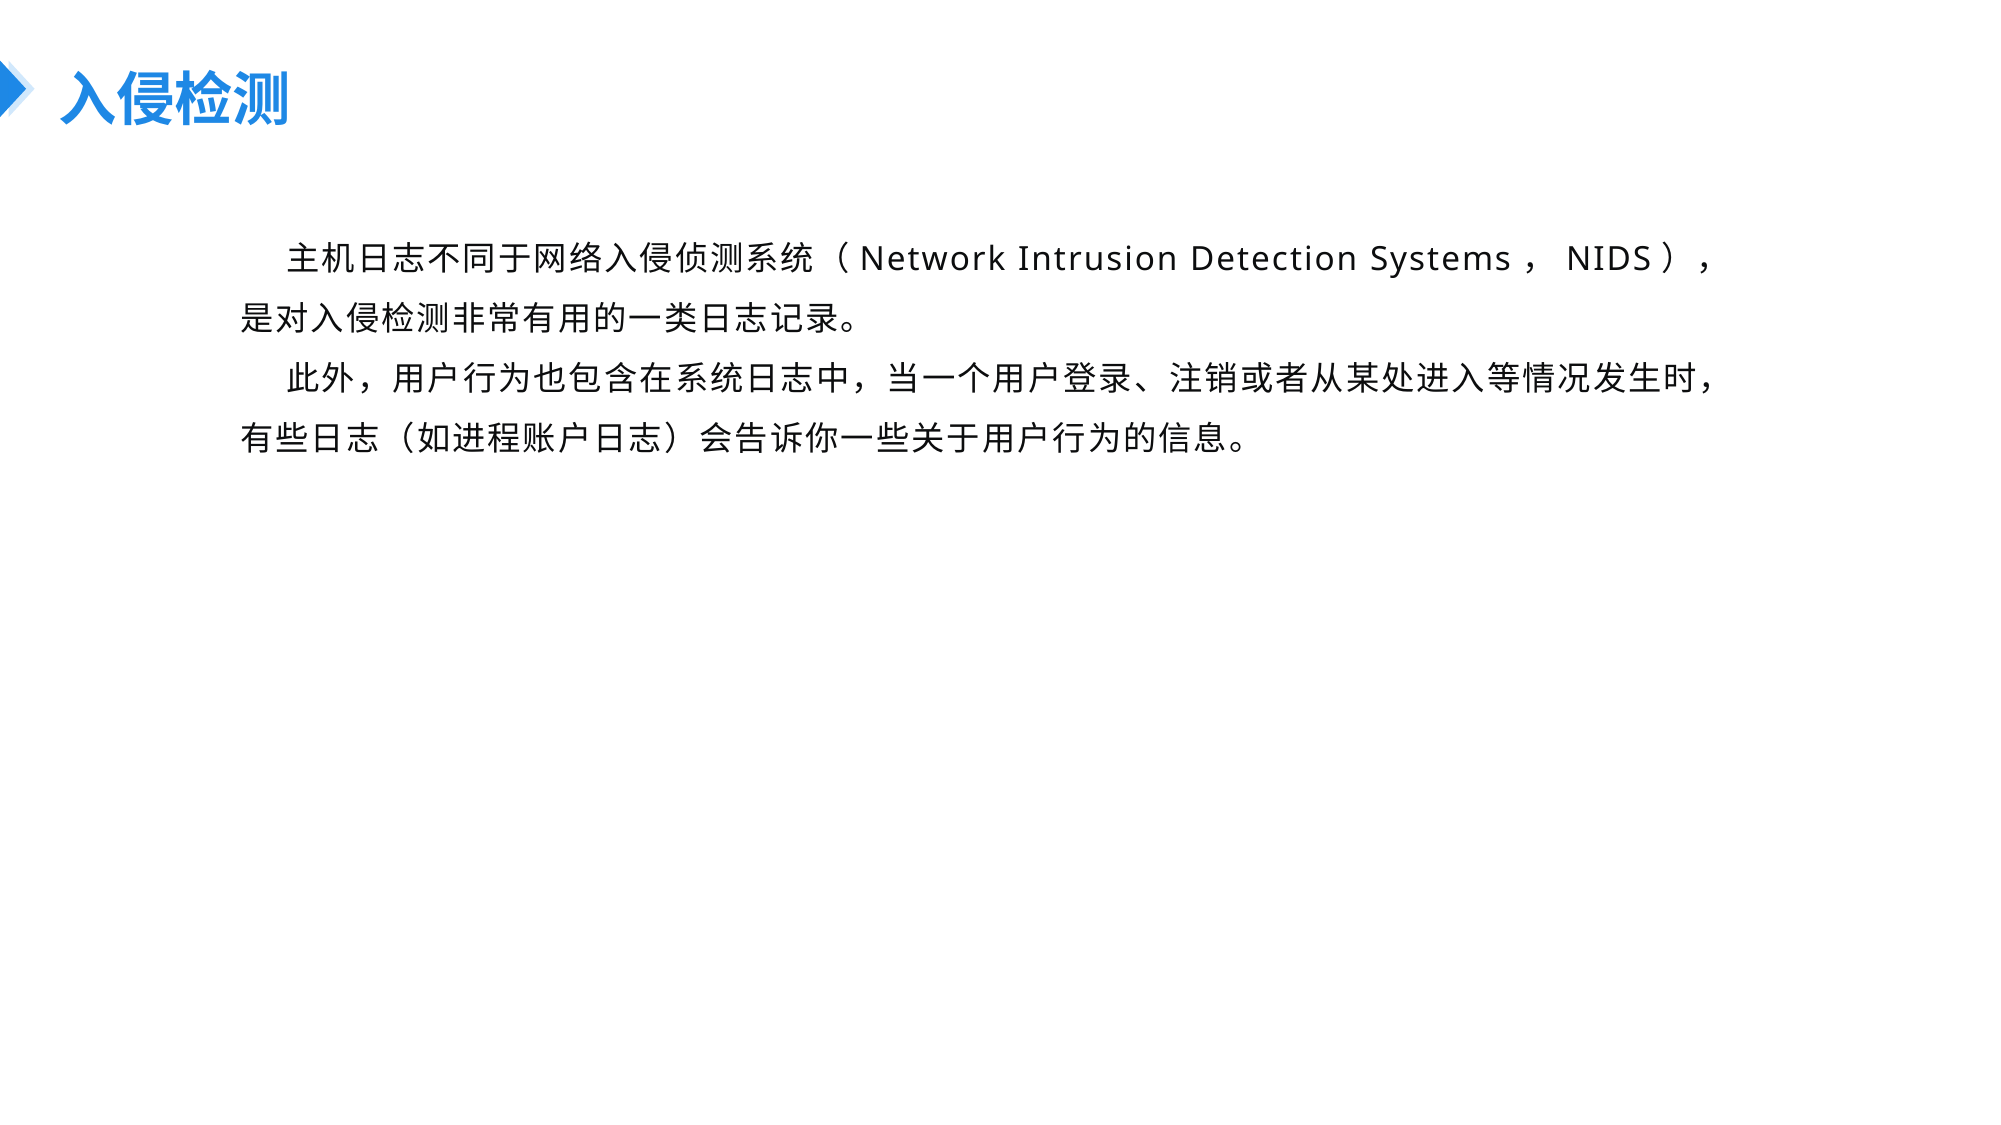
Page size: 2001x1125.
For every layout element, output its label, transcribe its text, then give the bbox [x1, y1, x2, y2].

text_box 主机日志不同于网络入侵侦测系统（Network Intrusion Detection Systems，NIDS），是对入侵检测非常有用的一类日志记录。 此外，用户行为也包含在系统日志中，当一个用户登录、注销或者从某处进入等情况发生时，有些日志（如进程账户日志）会告诉你一些关于用户行为的信息。 [240, 217, 1762, 457]
title 入侵检测 [43, 21, 1693, 140]
